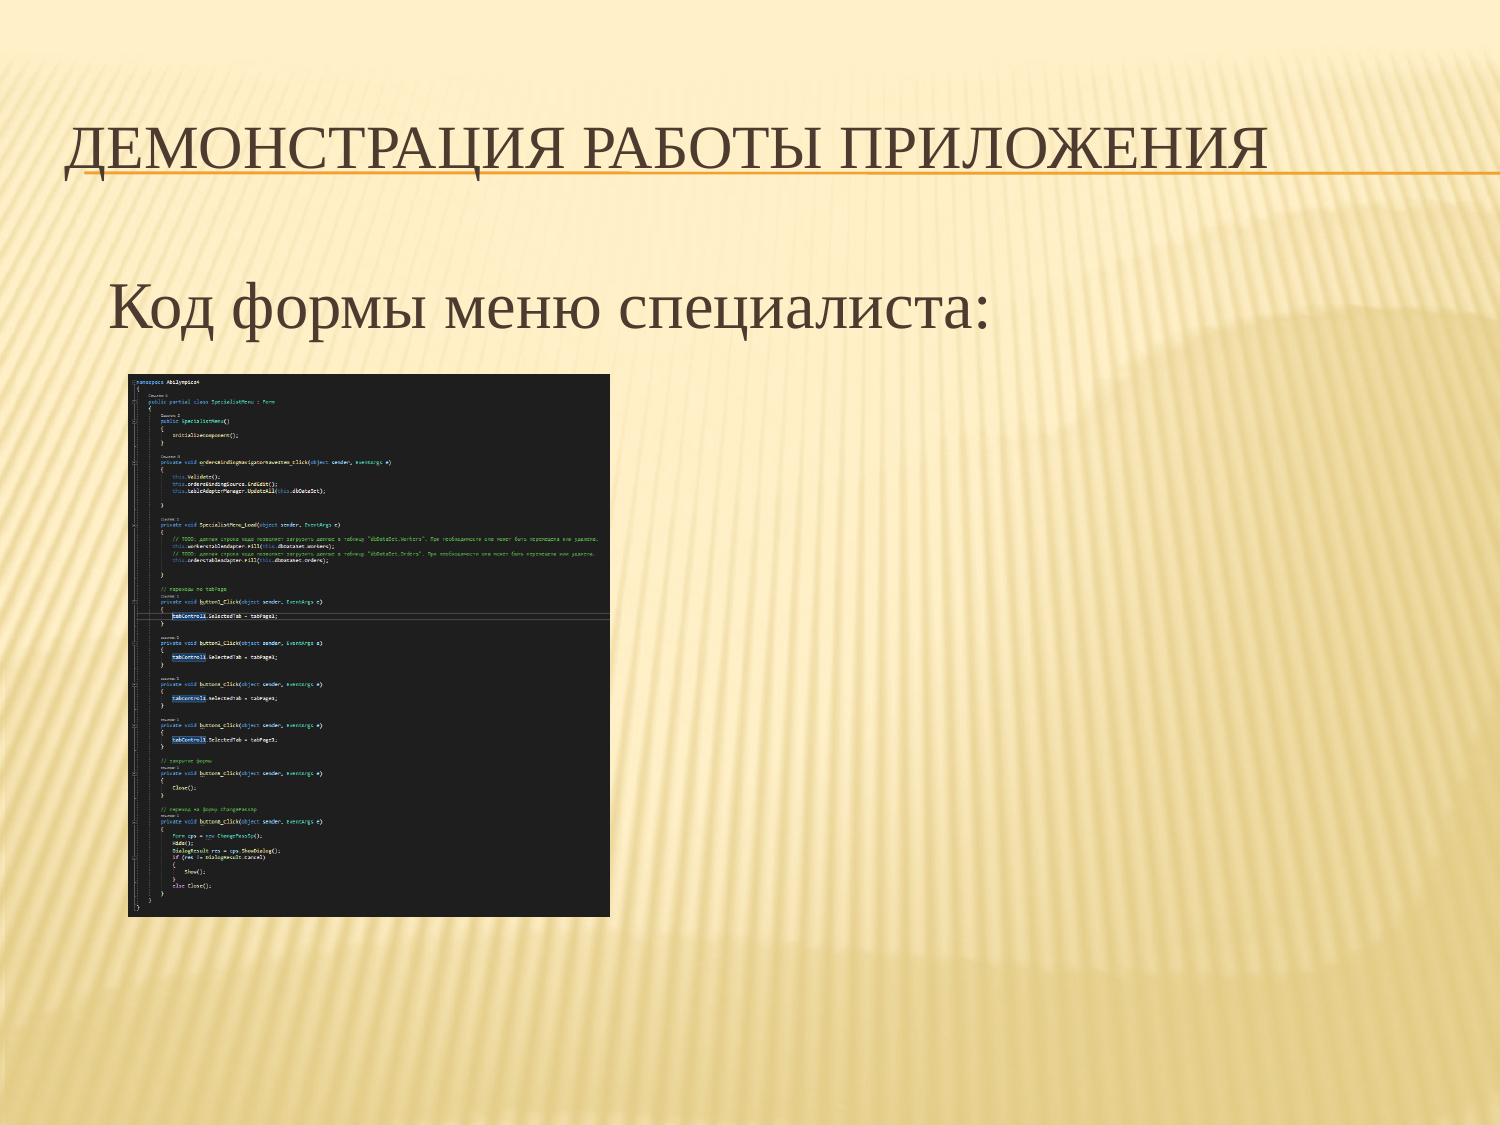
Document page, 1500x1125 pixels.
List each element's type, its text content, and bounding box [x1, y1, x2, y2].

title Демонстрация работы приложения [50, 75, 1475, 213]
list Код формы меню специалиста: [50, 254, 1475, 998]
picture [128, 374, 610, 917]
